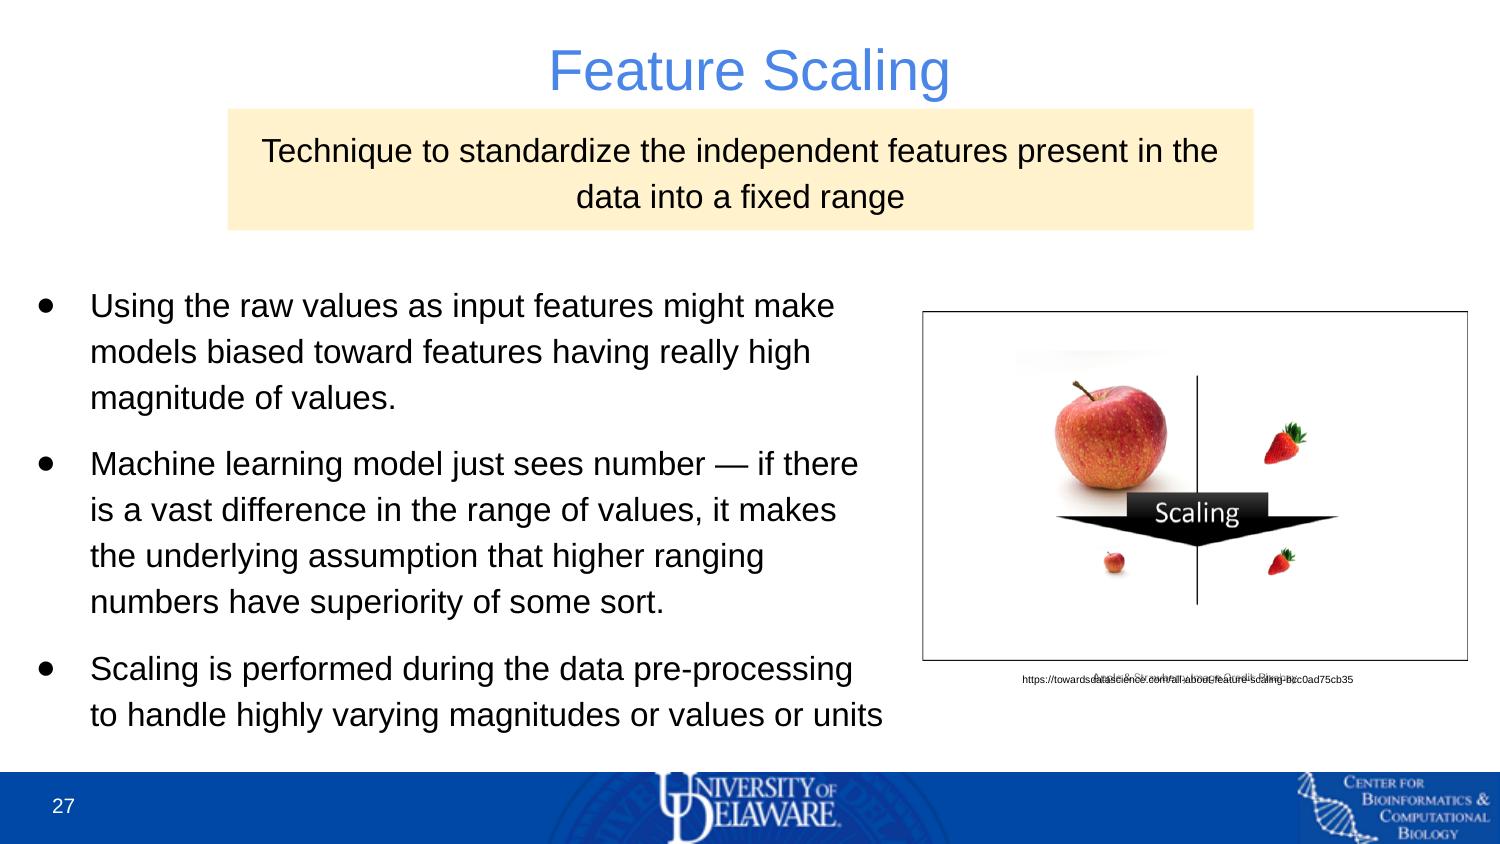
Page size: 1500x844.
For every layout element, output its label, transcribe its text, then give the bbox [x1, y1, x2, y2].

text_box Technique to standardize the independent features present in the data into a fixed range [227, 108, 1254, 231]
text_box Using the raw values as input features might make models biased toward features having really high magnitude of values. Machine learning model just sees number — if there is a vast difference in the range of values, it makes the underlying assumption that higher ranging numbers have superiority of some sort. Scaling is performed during the data pre-processing to handle highly varying magnitudes or values or units [0, 263, 903, 748]
picture [918, 307, 1471, 688]
title Feature Scaling [51, 18, 1449, 118]
picture [0, 772, 1500, 844]
